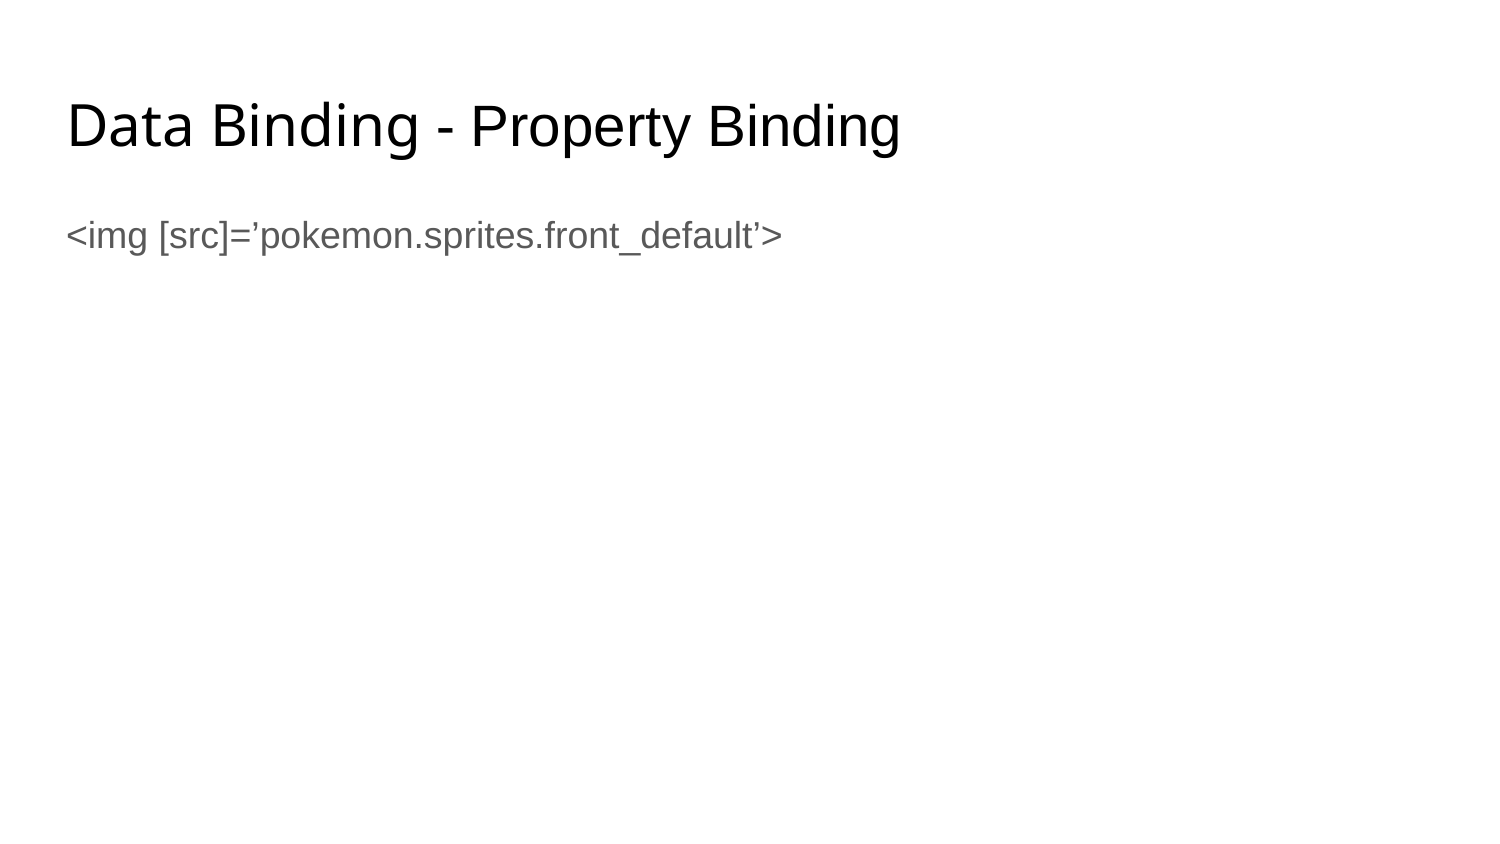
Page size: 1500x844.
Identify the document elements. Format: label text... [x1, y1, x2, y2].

list <img [src]=’pokemon.sprites.front_default’> [51, 189, 1449, 750]
title Data Binding - Property Binding [51, 72, 1449, 167]
